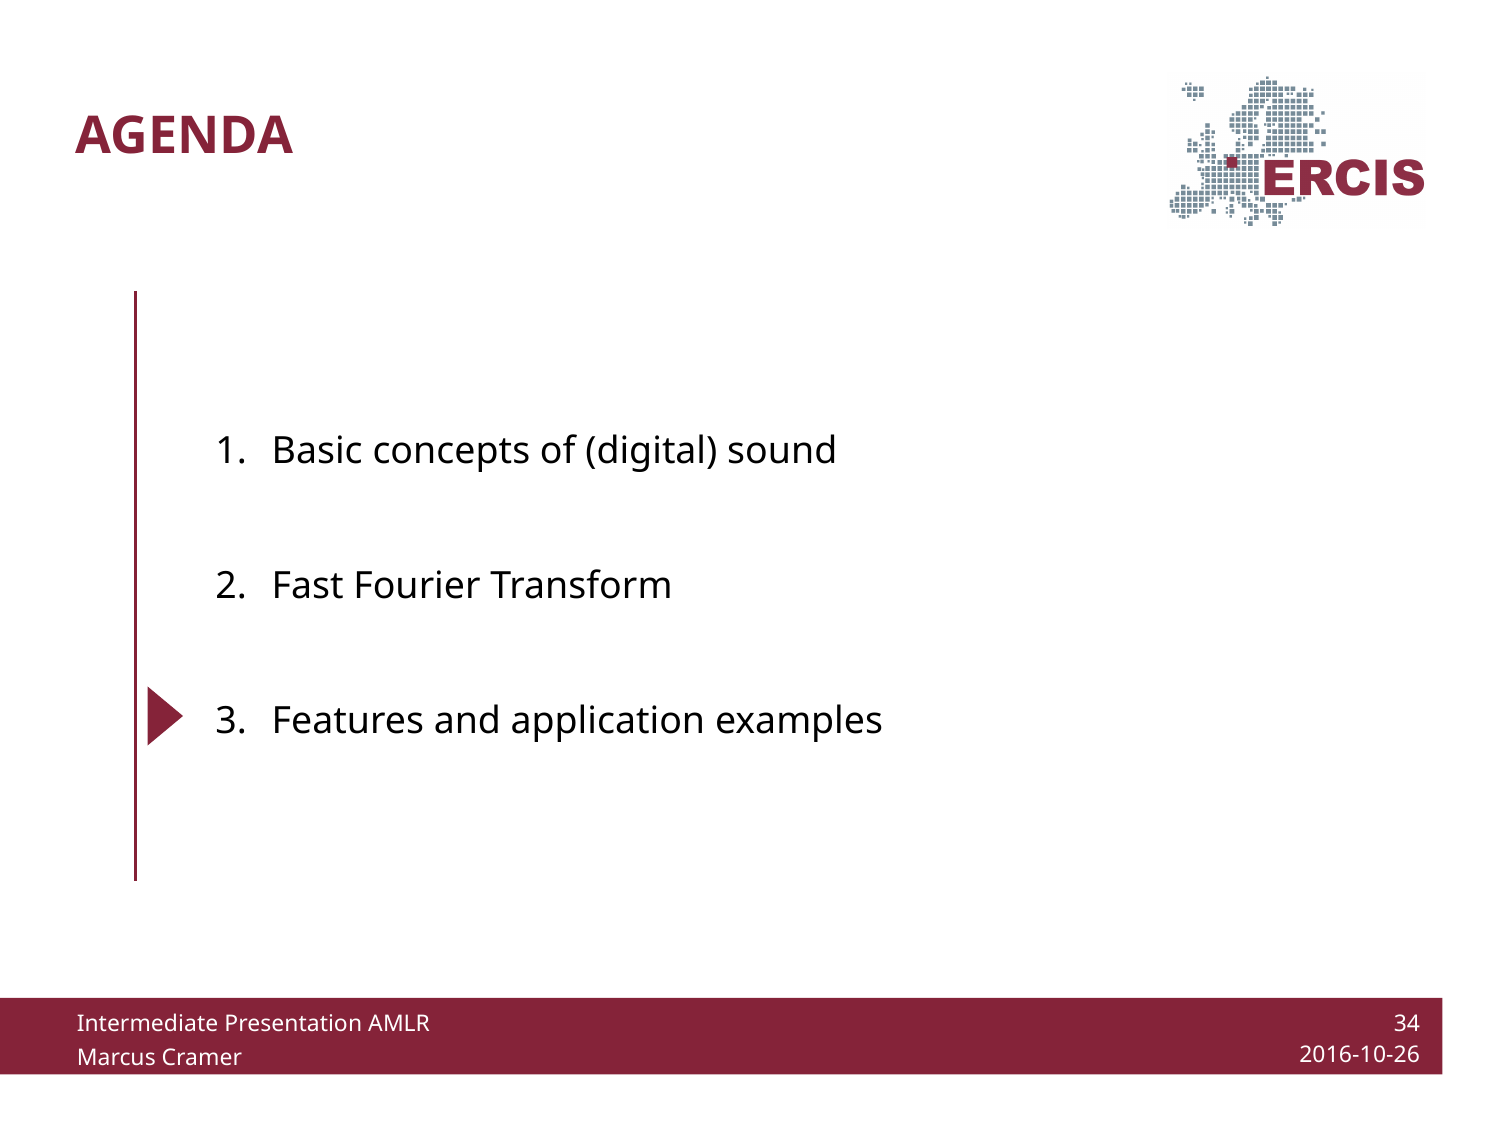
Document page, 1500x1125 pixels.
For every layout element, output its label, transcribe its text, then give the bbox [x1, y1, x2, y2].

title Agenda [61, 94, 1128, 174]
text_box [145, 684, 186, 748]
picture [1167, 72, 1426, 229]
text_box Basic concepts of (digital) sound Fast Fourier Transform Features and application examples [200, 418, 1081, 748]
